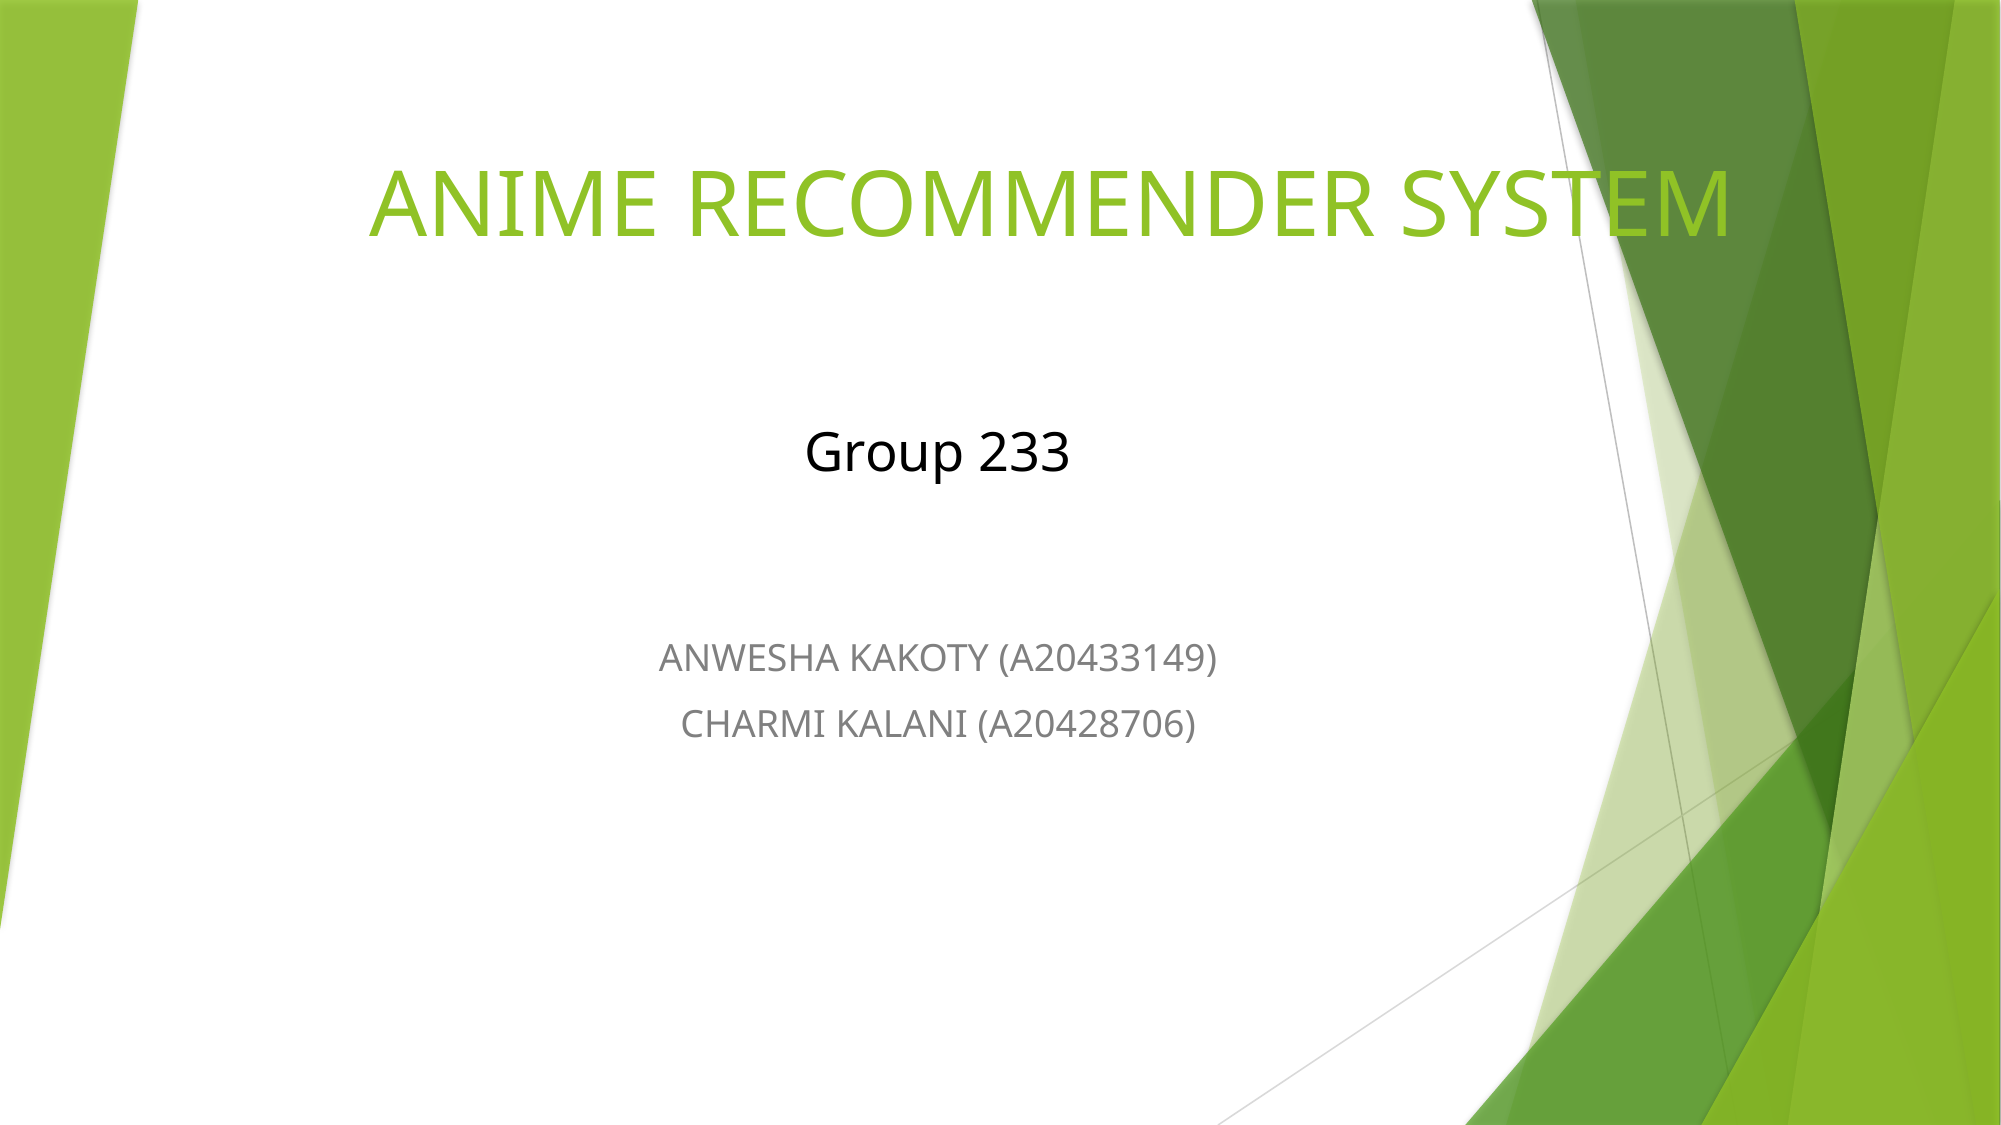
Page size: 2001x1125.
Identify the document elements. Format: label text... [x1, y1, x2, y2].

subtitle Group 233 ANWESHA KAKOTY (A20433149) CHARMI KALANI (A20428706) [217, 343, 1660, 1058]
title ANIME RECOMMENDER SYSTEM [307, 66, 1750, 263]
